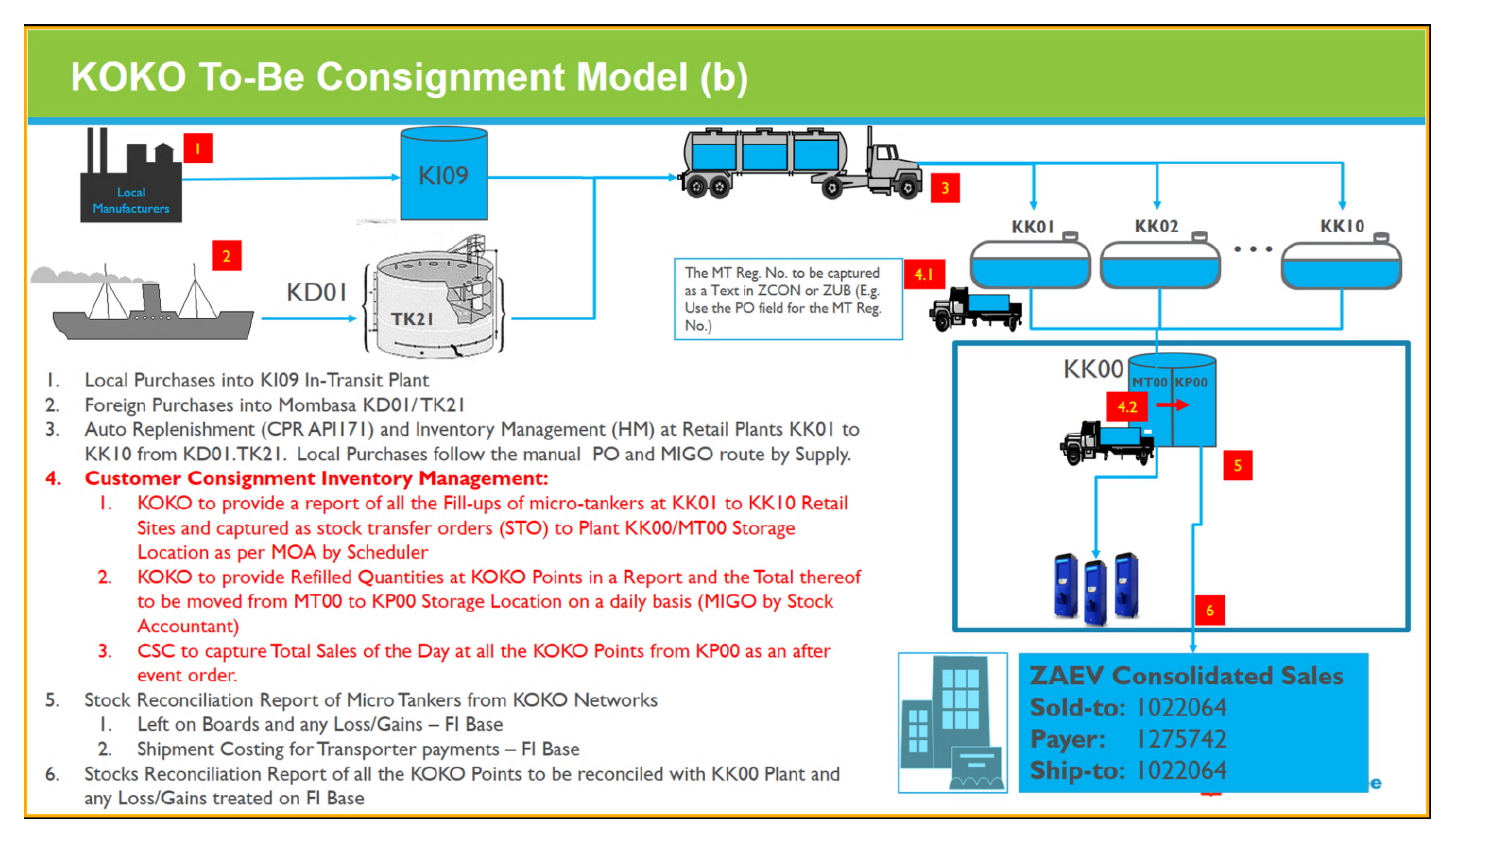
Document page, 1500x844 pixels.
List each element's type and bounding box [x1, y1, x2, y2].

picture [24, 24, 1431, 819]
